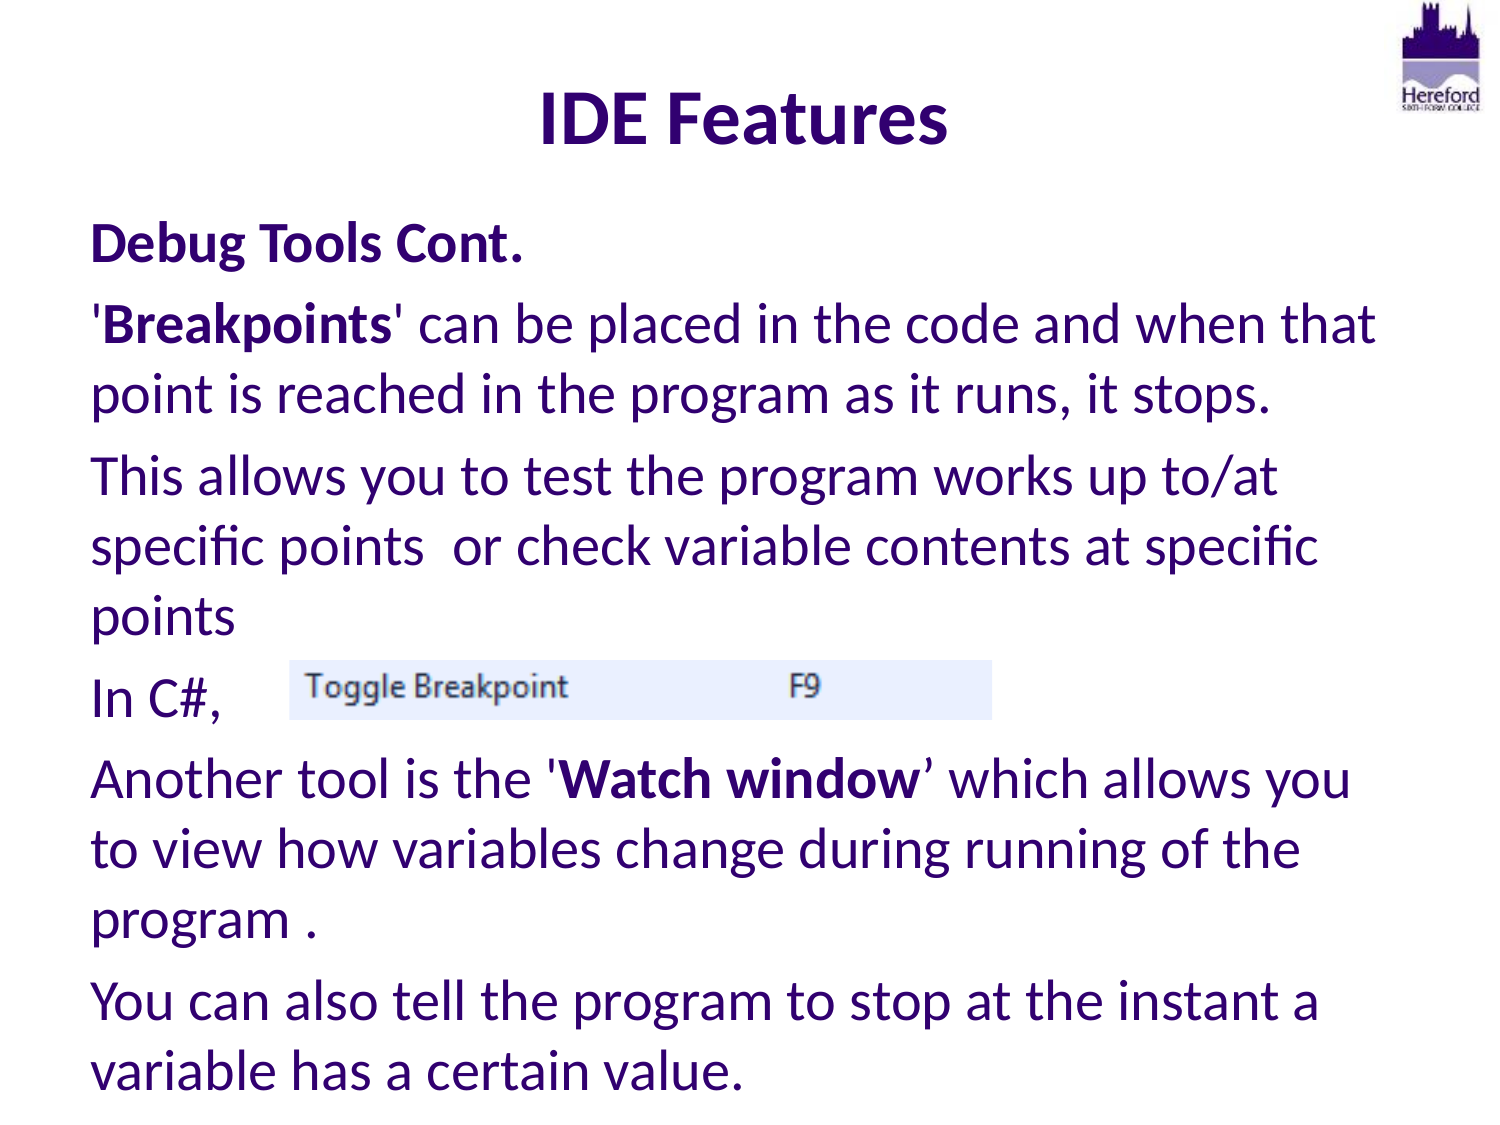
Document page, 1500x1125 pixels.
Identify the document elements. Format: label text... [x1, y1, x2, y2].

title IDE Features [5, 45, 1483, 182]
list Debug Tools Cont. 'Breakpoints' can be placed in the code and when that point is reached in the program as it runs, it stops. This allows you to test the program works up to/at specific points or check variable contents at specific points In C#, Another tool is the 'Watch window’ which allows you to view how variables change during running of the program . You can also tell the program to stop at the instant a variable has a certain value. [75, 196, 1425, 1125]
picture [289, 660, 993, 720]
picture [1384, 0, 1499, 114]
